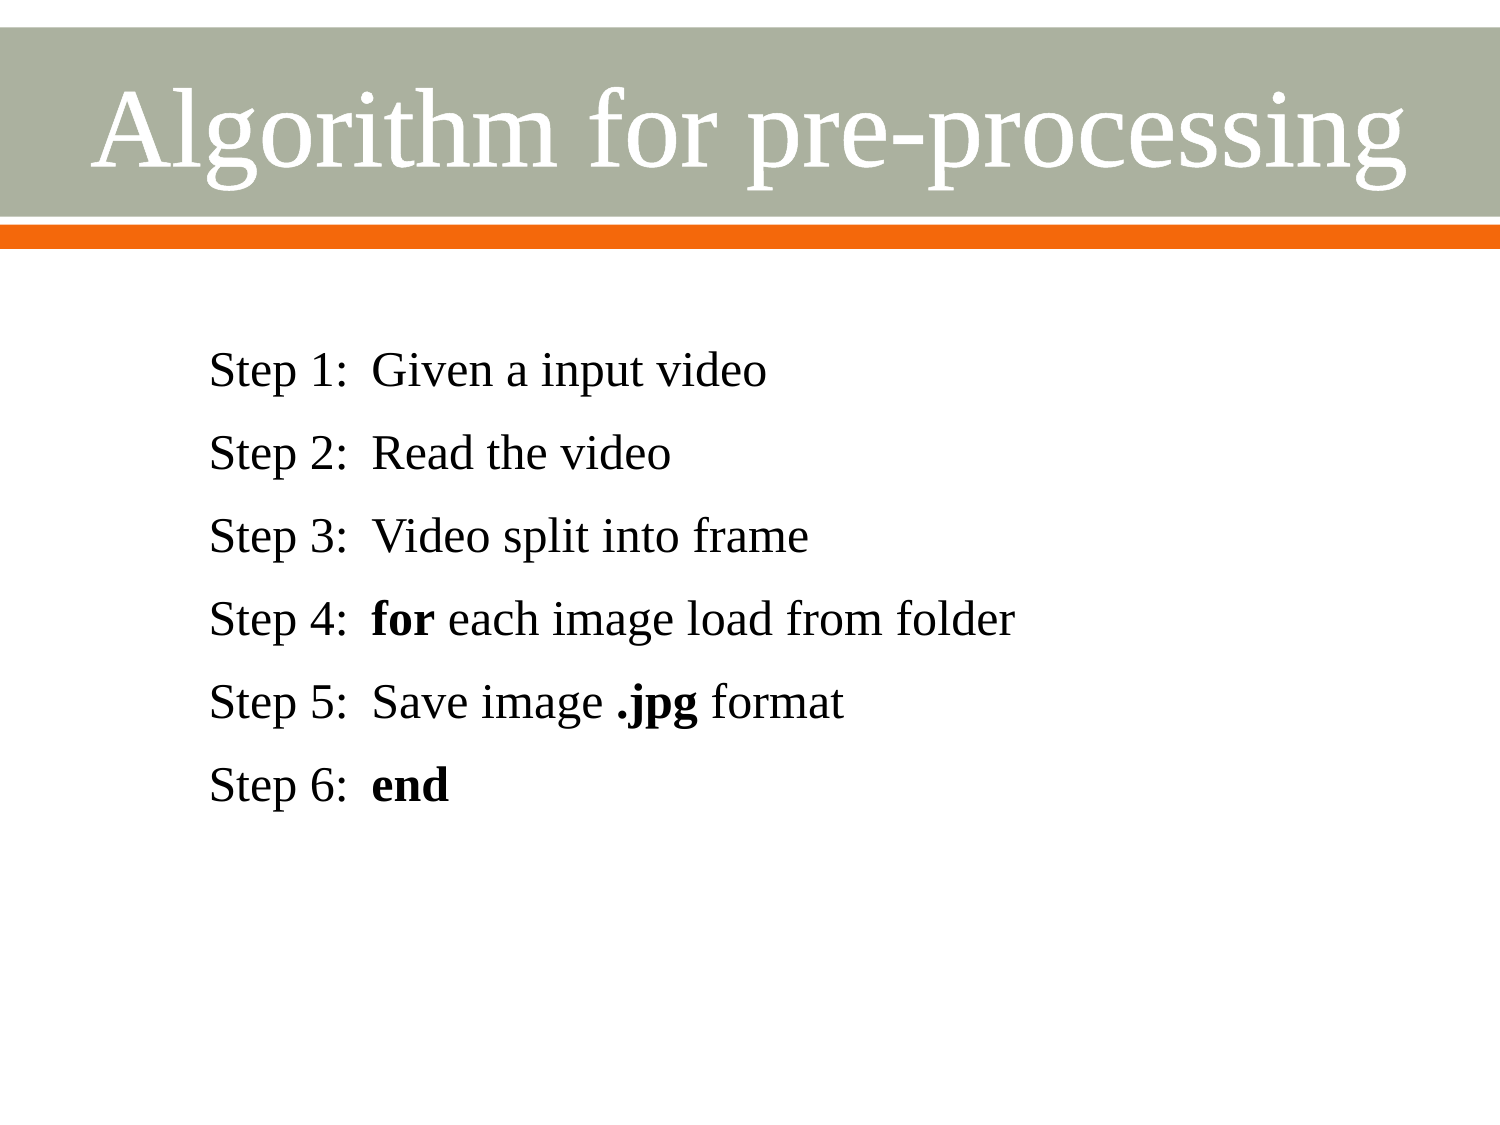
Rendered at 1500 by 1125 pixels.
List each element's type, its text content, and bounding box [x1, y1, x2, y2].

table_cell Step 6: [195, 729, 360, 812]
table_cell end [360, 729, 1341, 812]
table_cell Step 5: [195, 646, 360, 729]
title Algorithm for pre-processing [75, 29, 1425, 213]
table_cell Video split into frame [360, 480, 1341, 563]
table_header Given a input video [360, 314, 1341, 397]
table_cell Save image .jpg format [360, 646, 1341, 729]
table_cell Step 3: [195, 480, 360, 563]
table_cell Step 4: [195, 563, 360, 646]
table_header Step 1: [195, 314, 360, 397]
table_cell Read the video [360, 397, 1341, 480]
table_cell for each image load from folder [360, 563, 1341, 646]
table_cell Step 2: [195, 397, 360, 480]
